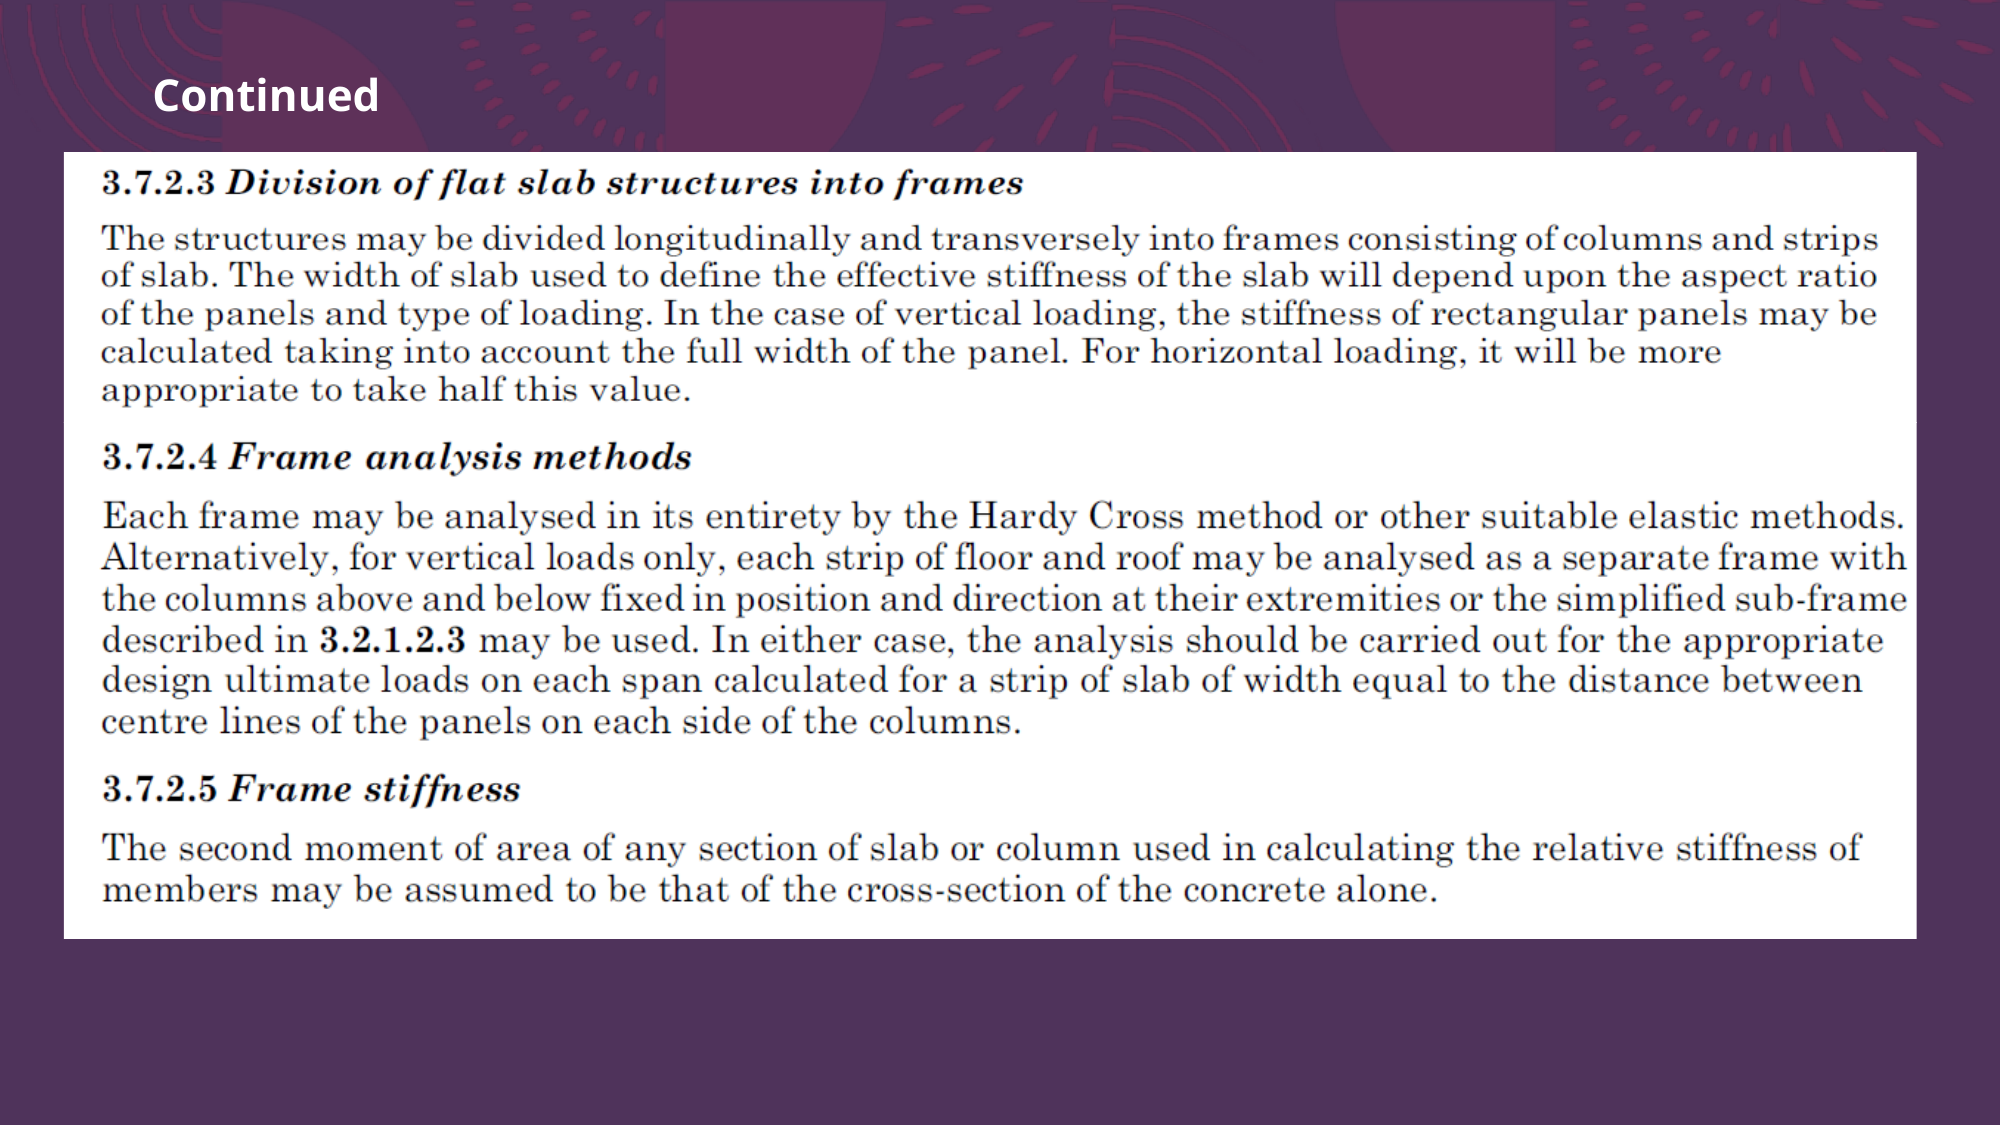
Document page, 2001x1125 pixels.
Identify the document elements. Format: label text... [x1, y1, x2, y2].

title Continued [137, 60, 1863, 128]
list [63, 152, 1917, 422]
picture [63, 422, 1917, 939]
